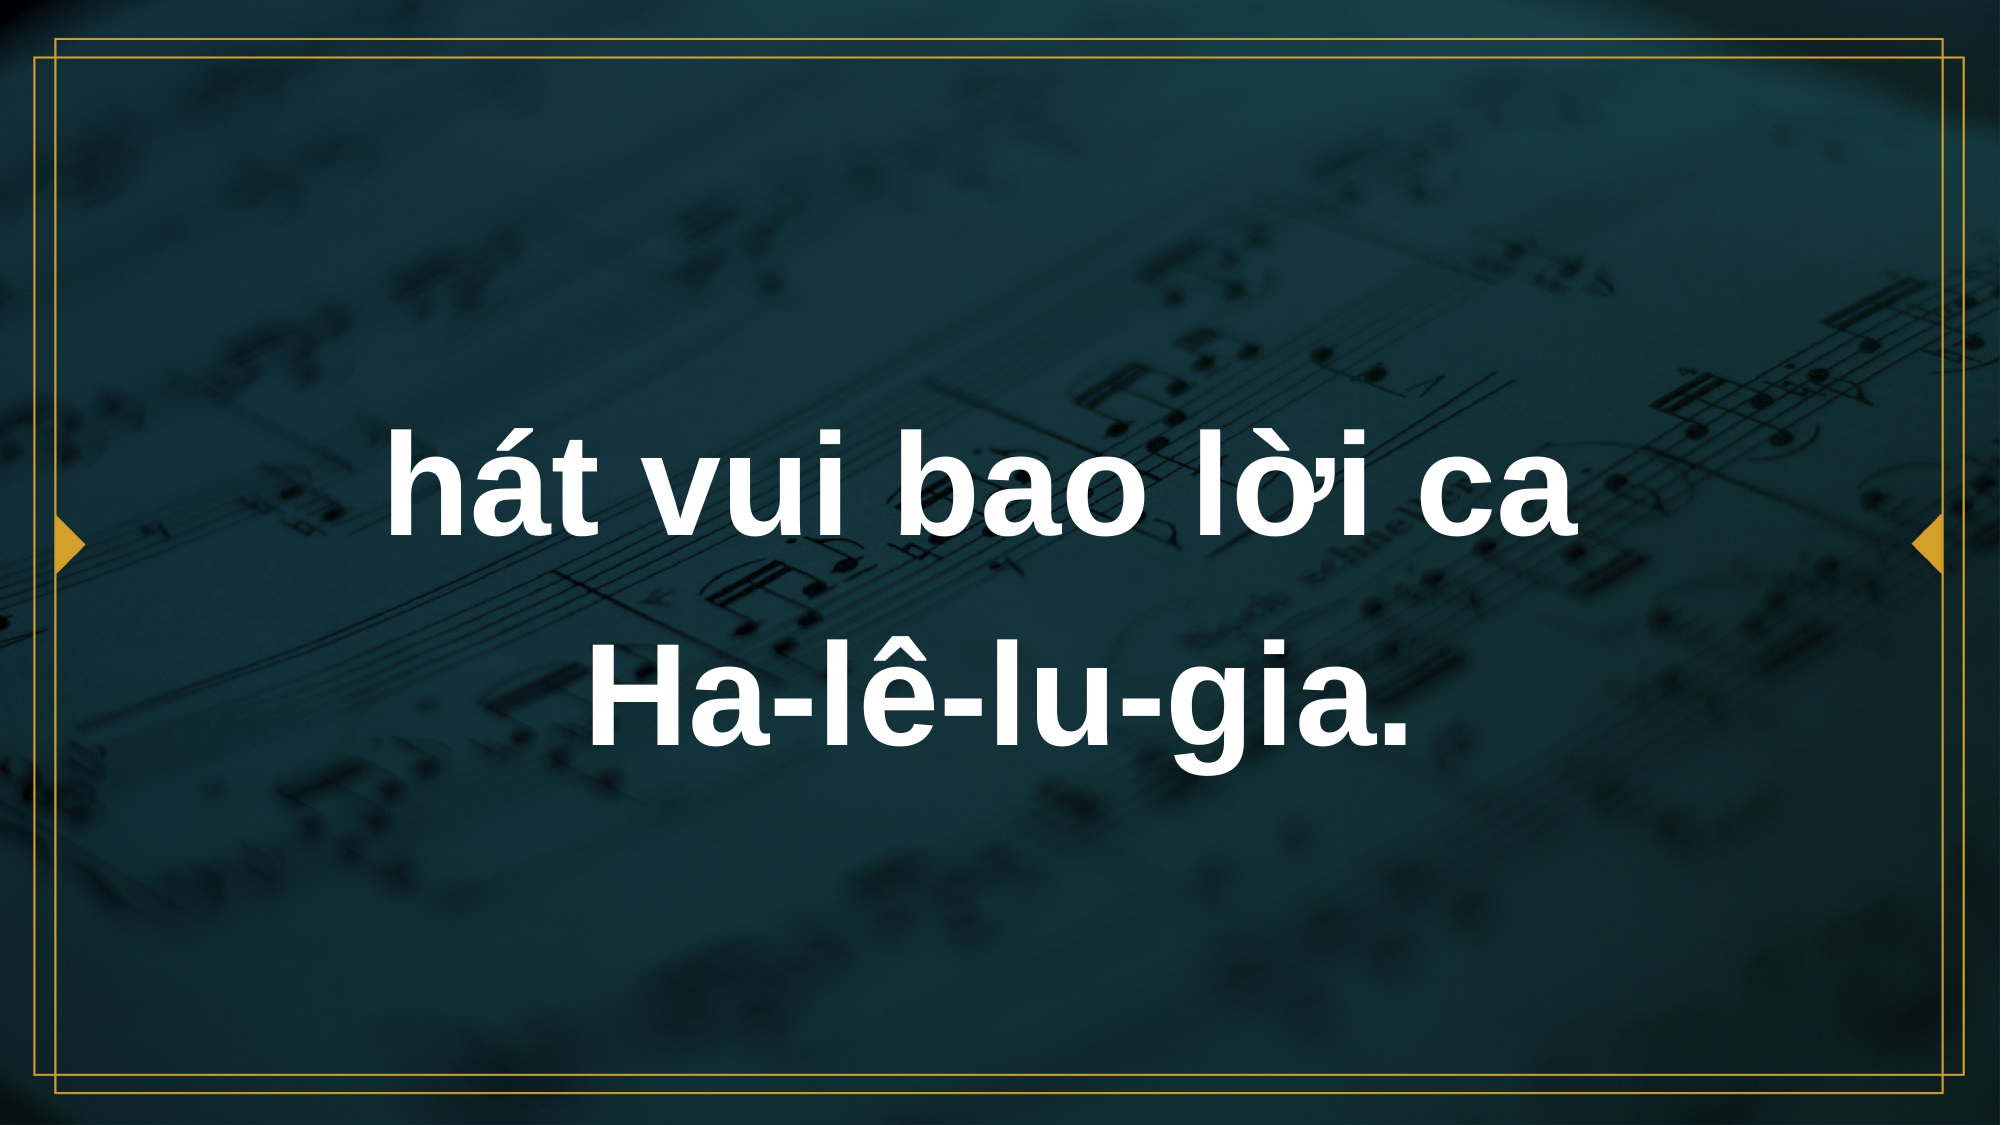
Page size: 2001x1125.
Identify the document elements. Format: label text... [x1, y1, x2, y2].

title hát vui bao lời ca Ha-lê-lu-gia. [55, 53, 1945, 1077]
picture [0, 0, 2000, 1125]
